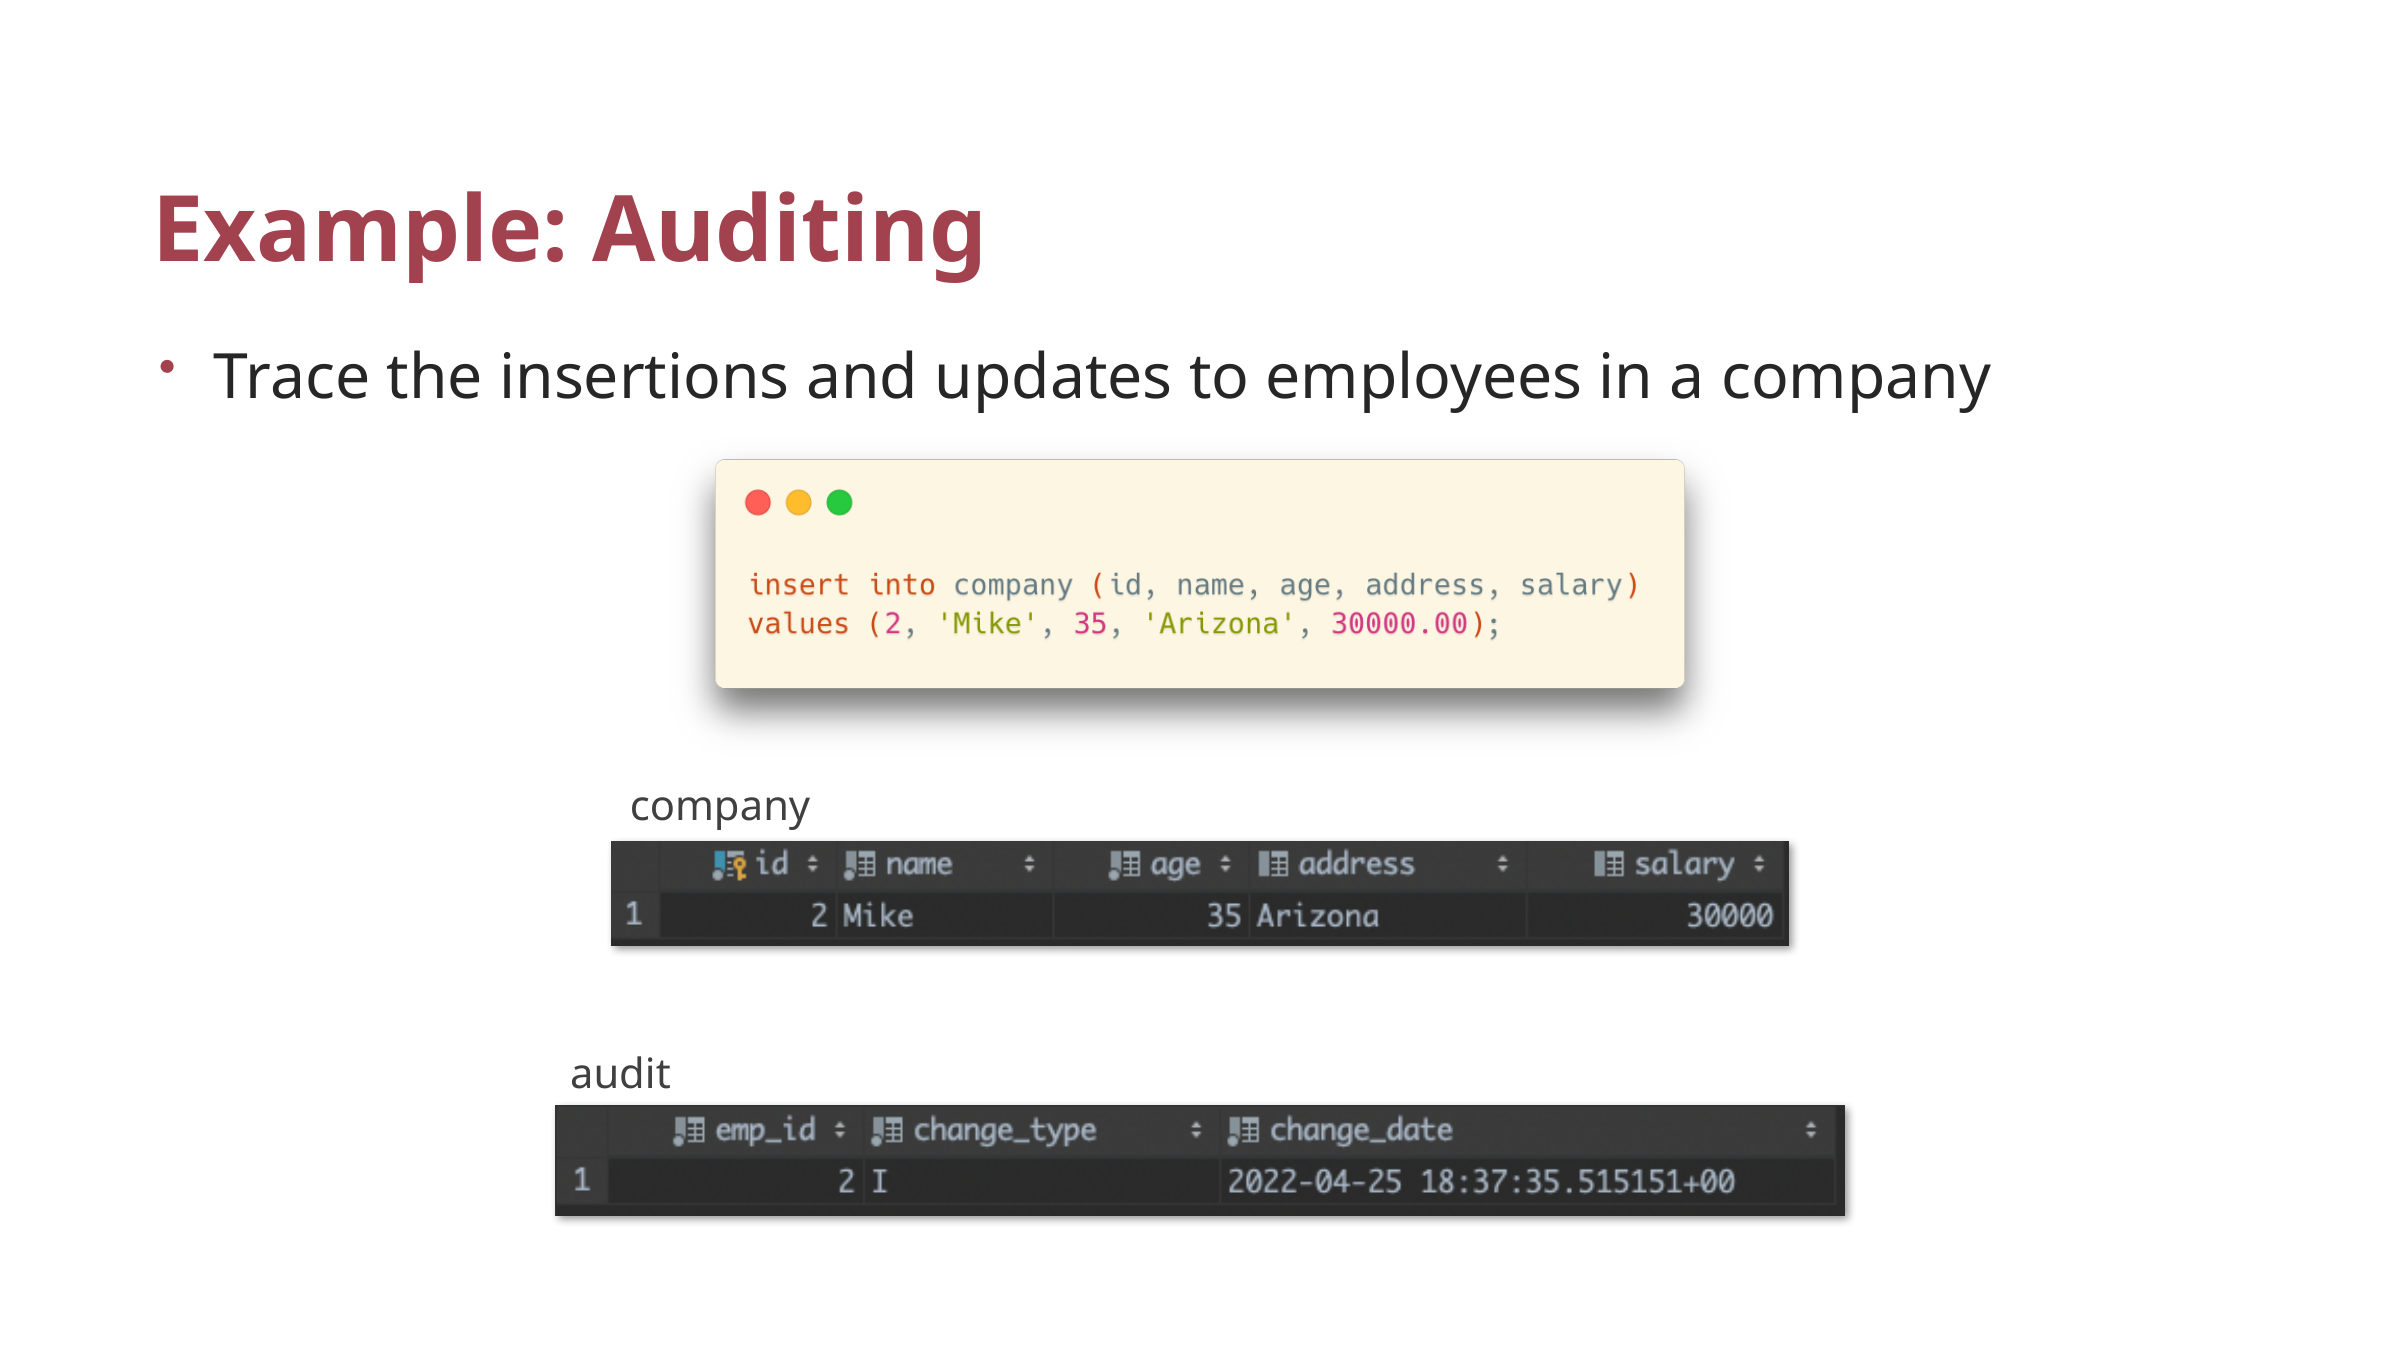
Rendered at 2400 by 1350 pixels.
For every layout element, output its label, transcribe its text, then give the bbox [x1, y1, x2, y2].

list Trace the insertions and updates to employees in a company [137, 324, 2263, 1200]
text_box company [615, 771, 840, 837]
picture [611, 841, 1789, 946]
title Example: Auditing [137, 54, 2263, 288]
picture [650, 385, 1750, 763]
text_box audit [555, 1039, 781, 1103]
picture [554, 1104, 1846, 1216]
